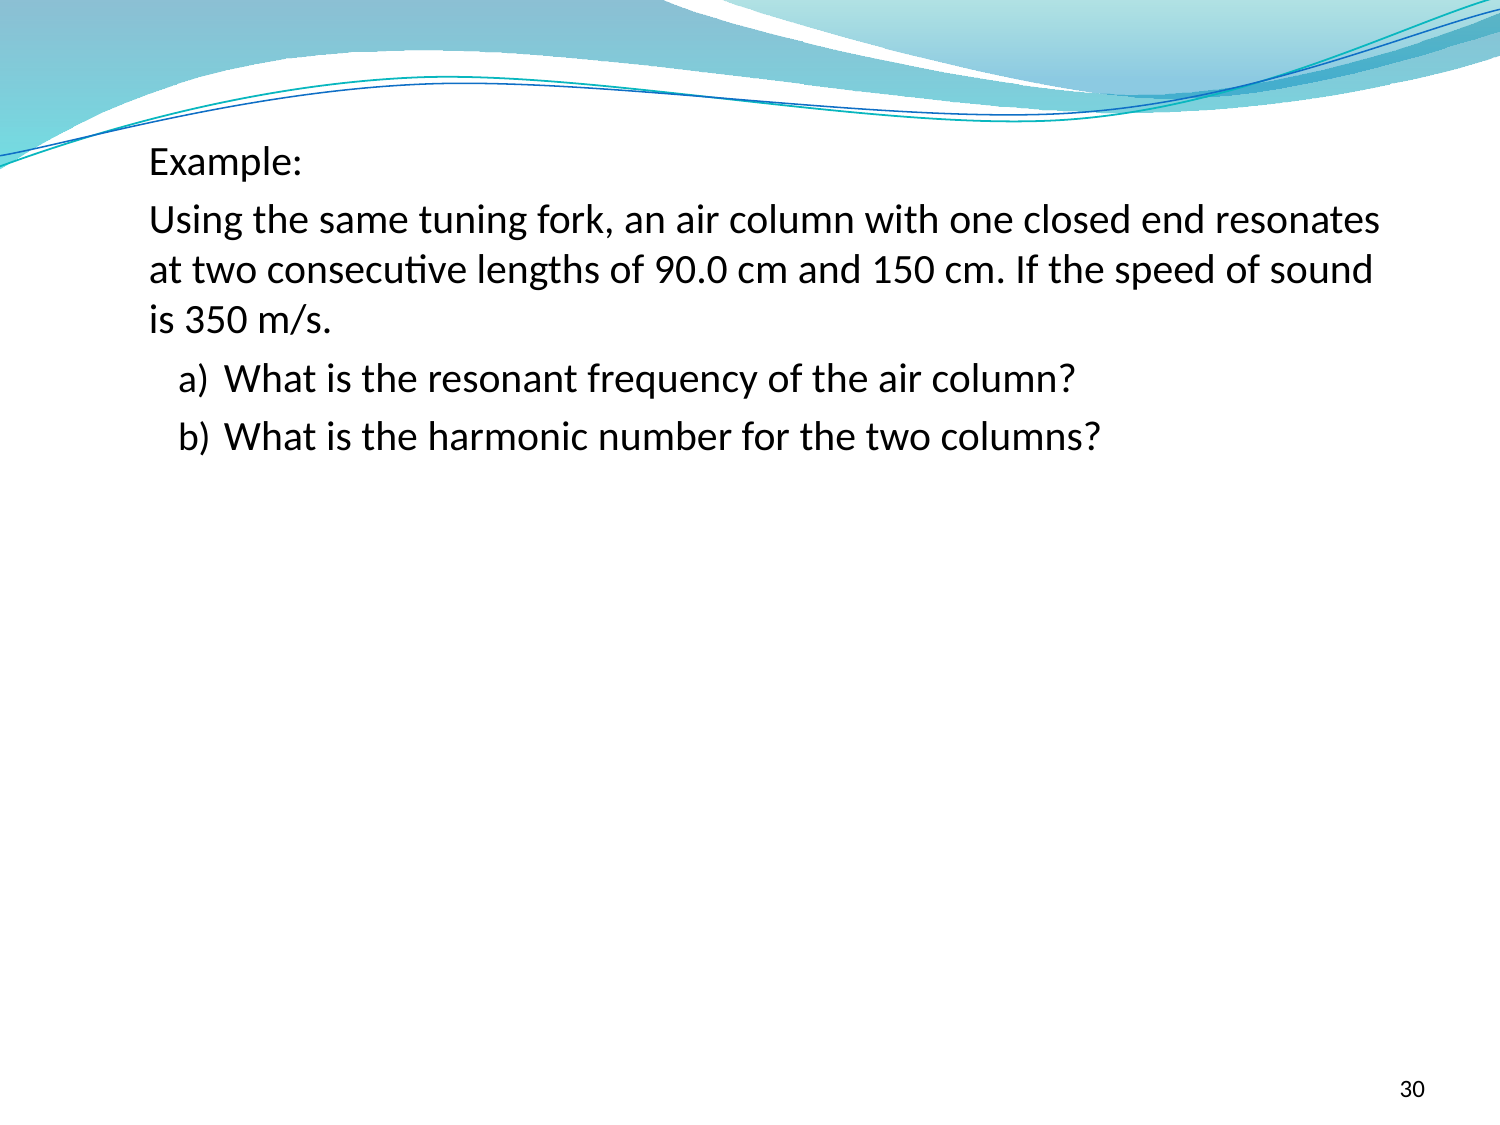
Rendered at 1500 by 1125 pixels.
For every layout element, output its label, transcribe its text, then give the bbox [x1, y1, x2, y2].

slide_number 30 [1299, 1042, 1425, 1103]
